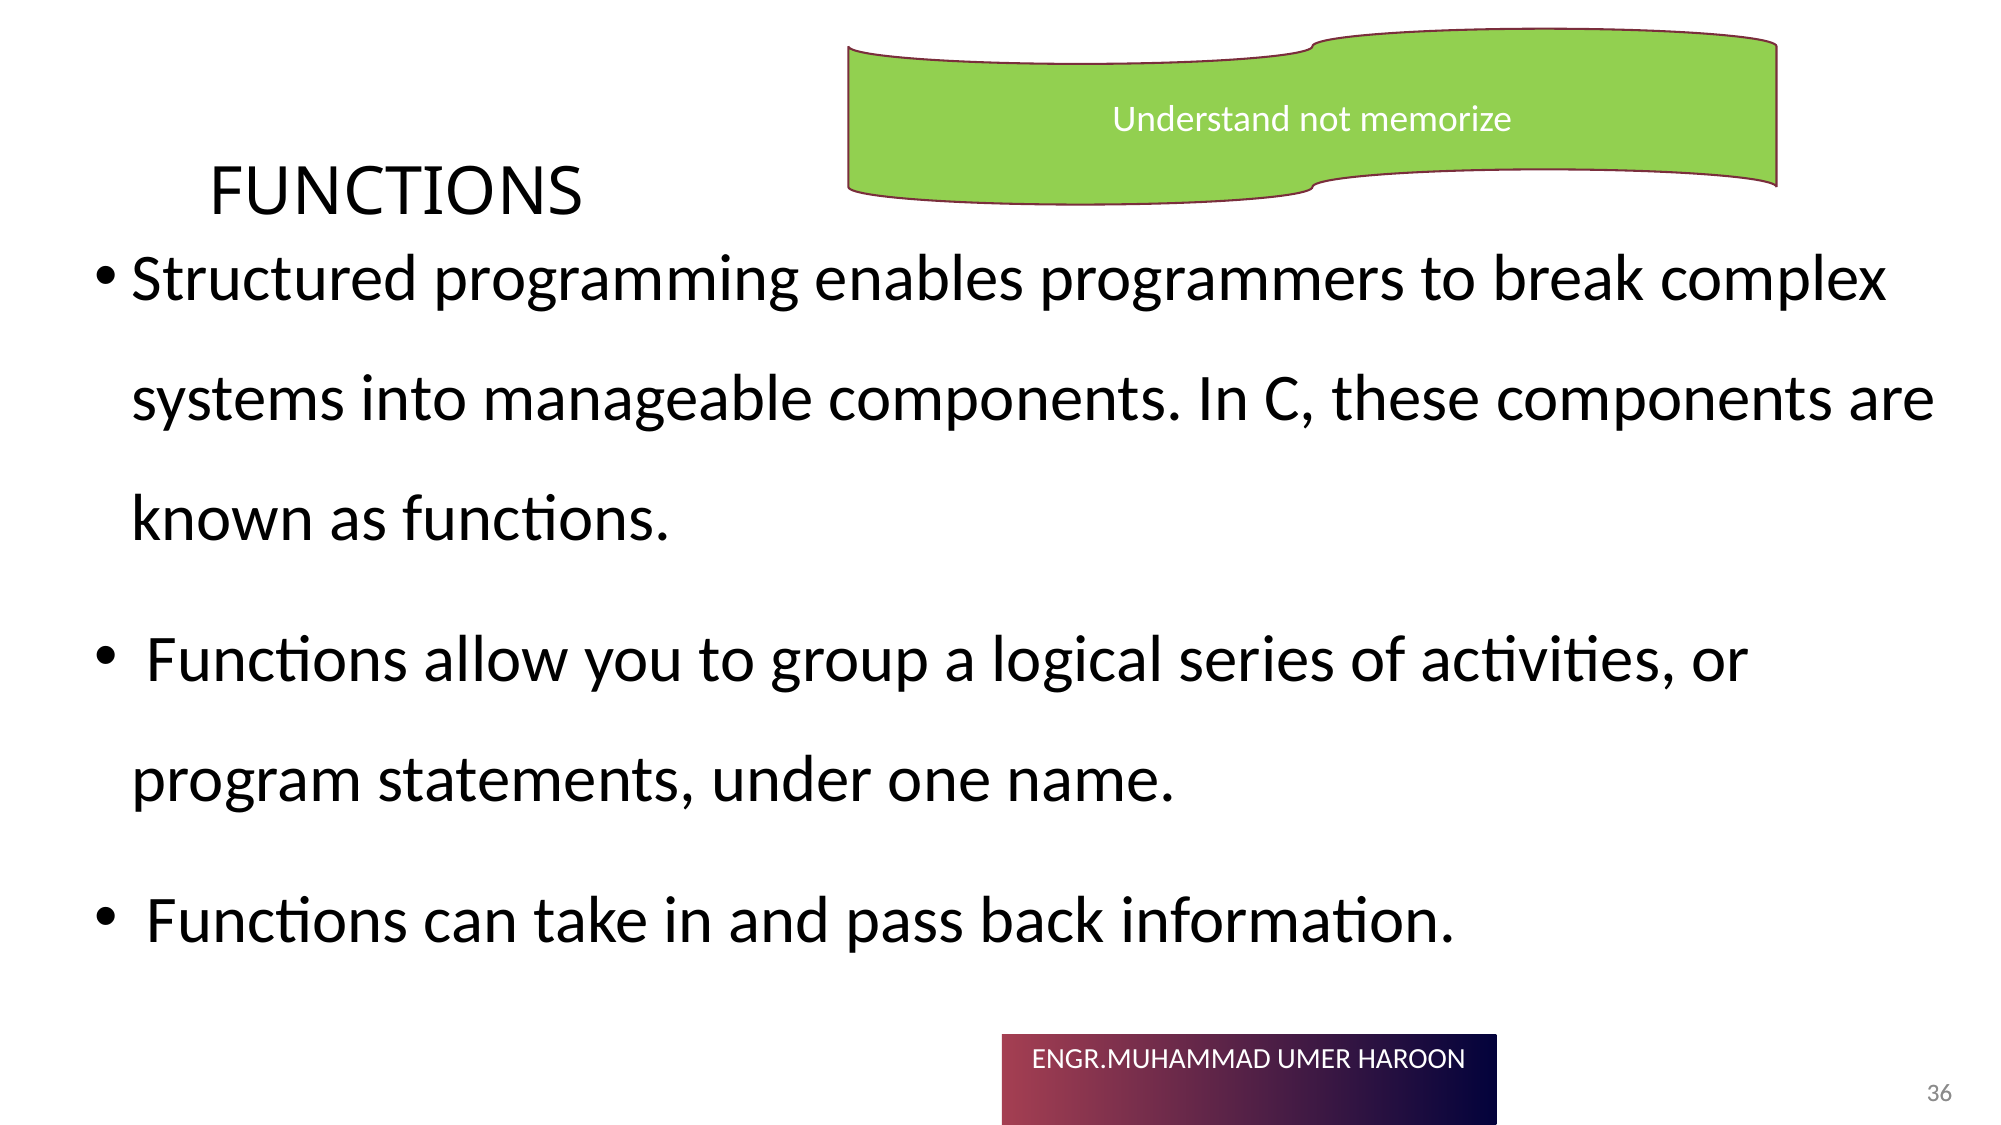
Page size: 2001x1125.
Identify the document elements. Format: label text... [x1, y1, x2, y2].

slide_number 36 [1894, 1061, 1968, 1121]
title Functions [194, 100, 1968, 246]
text_box Understand not memorize [847, 27, 1778, 206]
list Structured programming enables programmers to break complex systems into manageable components. In C, these components are known as functions. Functions allow you to group a logical series of activities, or program statements, under one name. Functions can take in and pass back information. [79, 186, 2000, 939]
